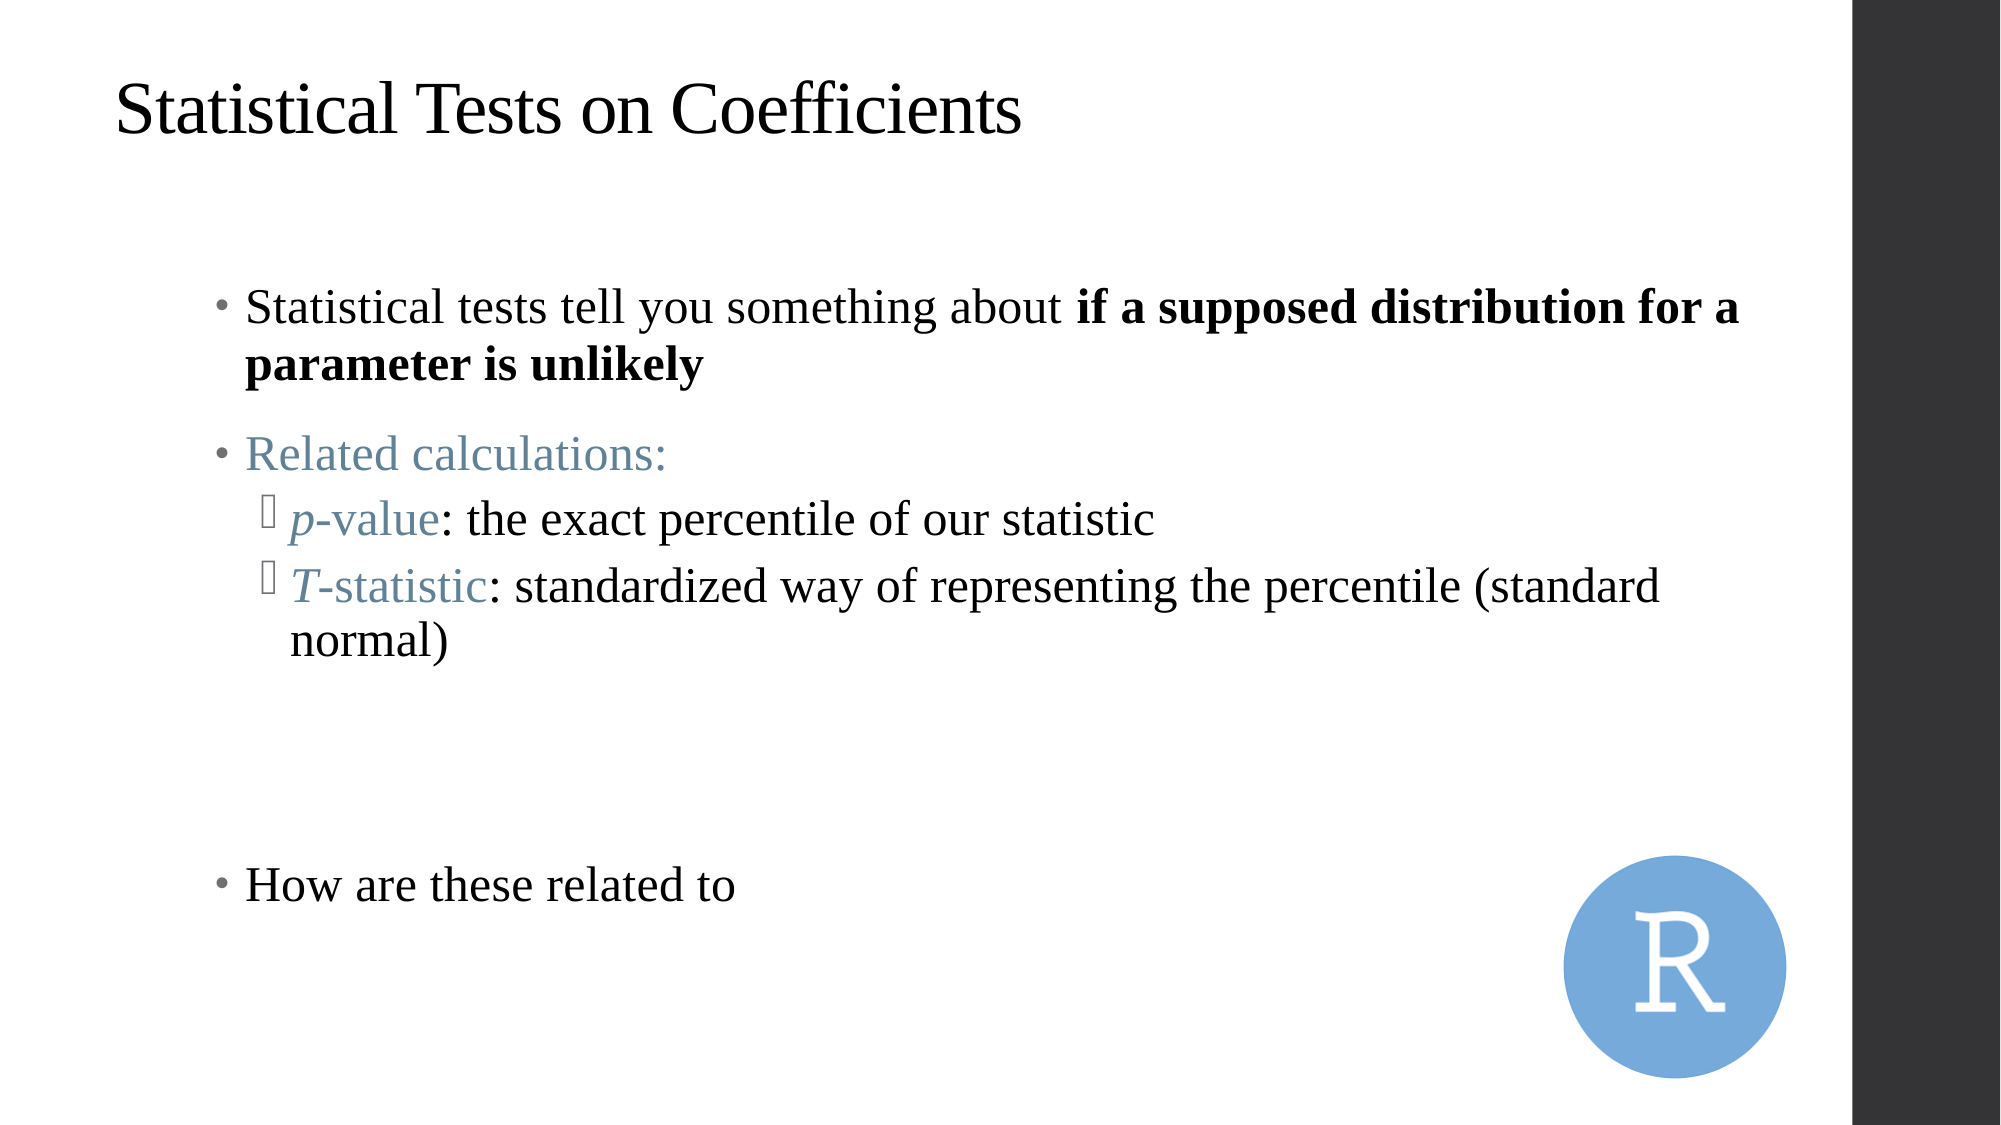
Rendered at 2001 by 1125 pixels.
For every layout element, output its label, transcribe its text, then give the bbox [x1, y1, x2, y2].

picture [1562, 854, 1789, 1080]
title Statistical Tests on Coefficients [99, 55, 1813, 158]
